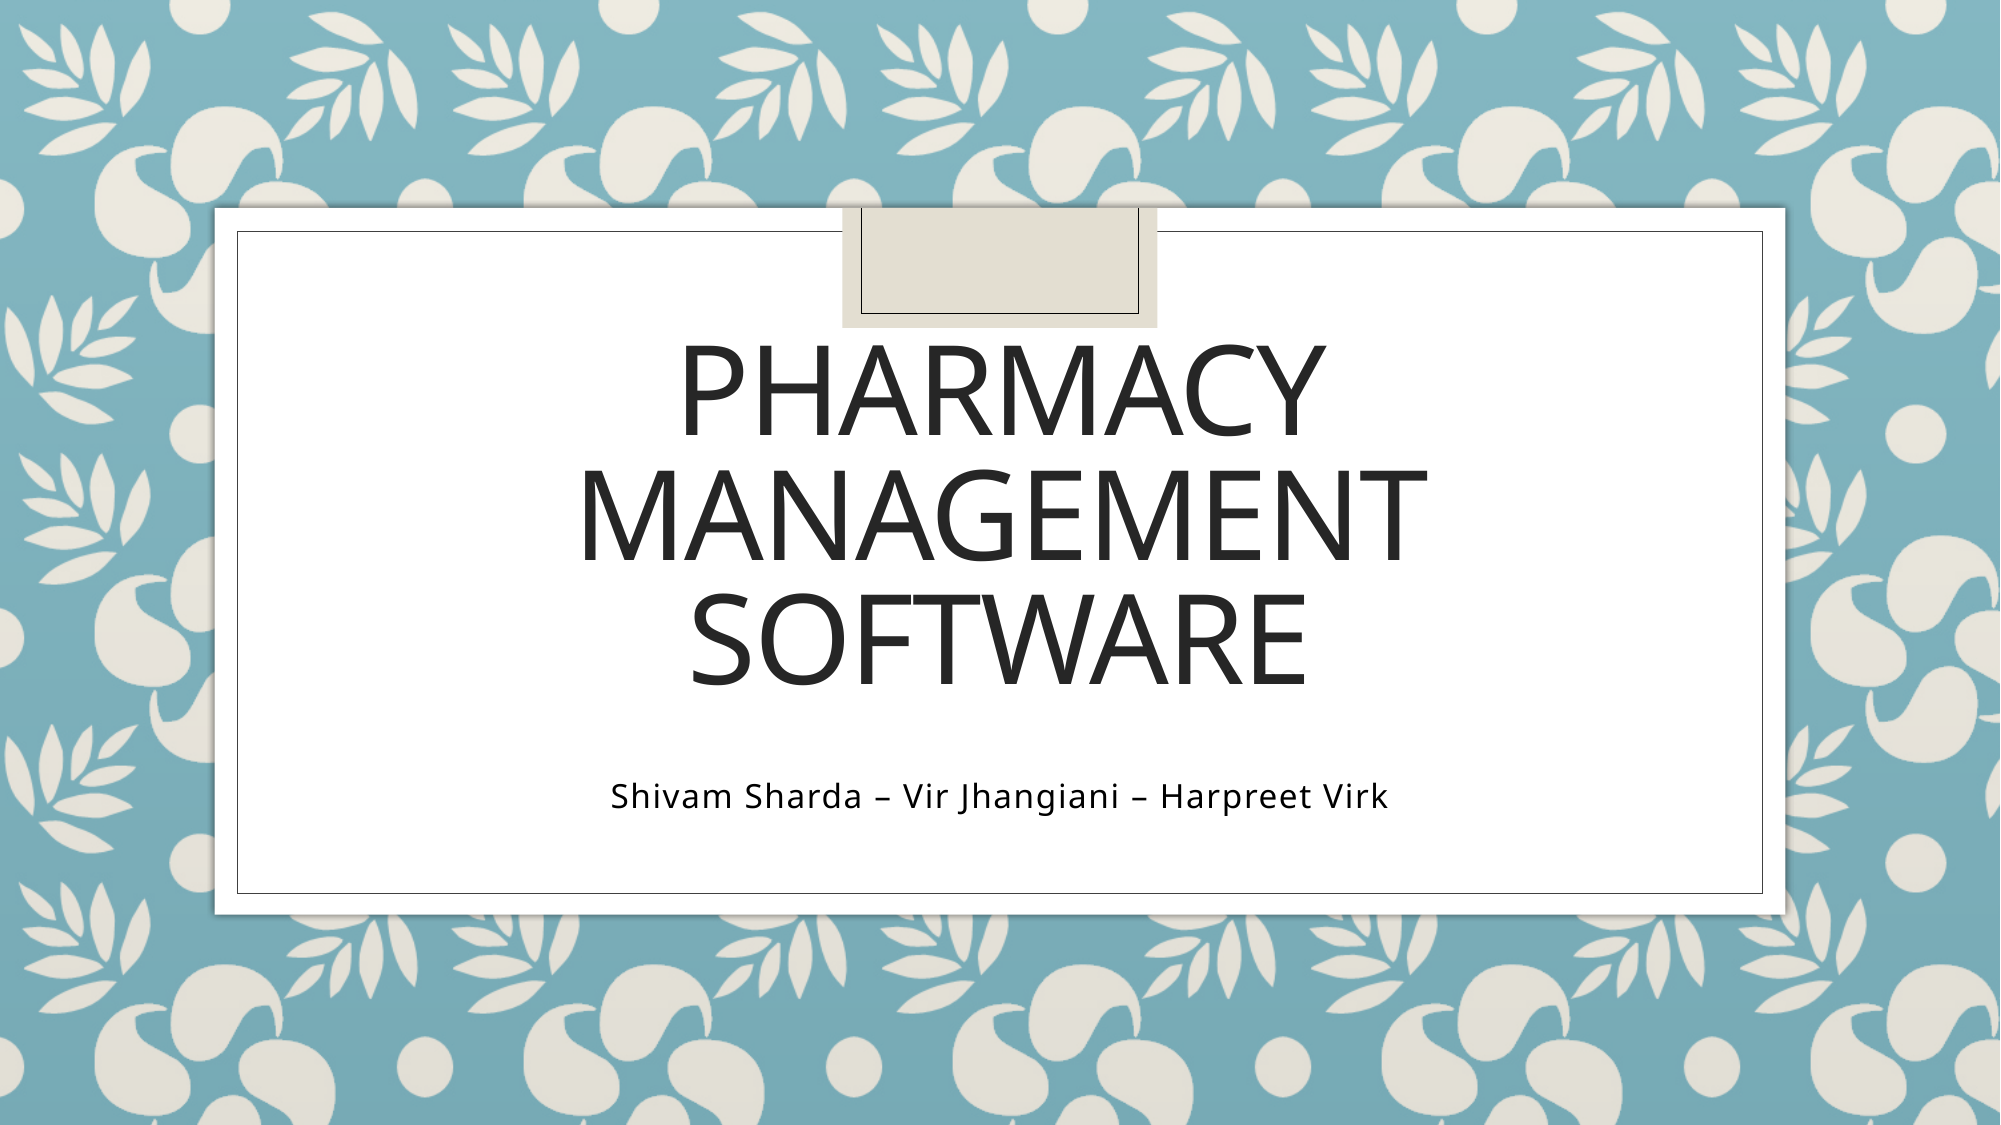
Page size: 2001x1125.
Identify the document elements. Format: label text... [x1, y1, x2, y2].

title Pharmacy management software [256, 310, 1744, 736]
subtitle Shivam Sharda – Vir Jhangiani – Harpreet Virk [256, 768, 1745, 844]
